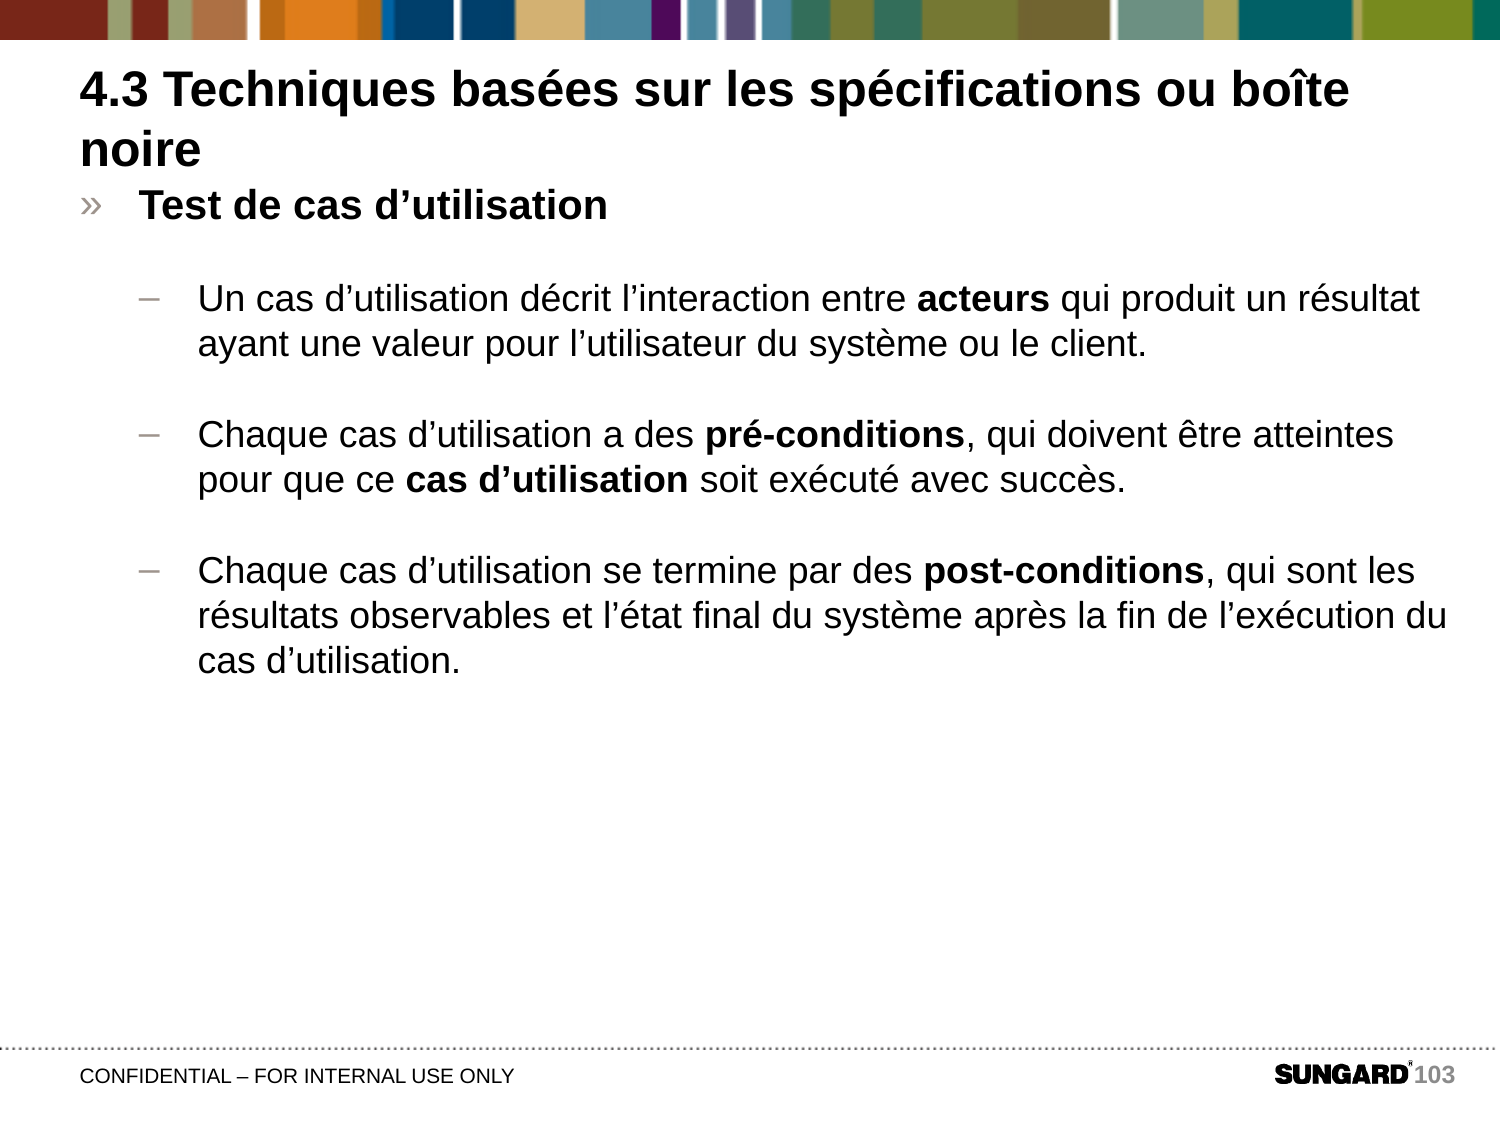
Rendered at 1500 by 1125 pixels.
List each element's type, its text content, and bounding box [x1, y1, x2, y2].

picture [0, 0, 1500, 40]
picture [0, 1043, 1500, 1050]
slide_number 103 [1396, 1058, 1456, 1088]
list Test de cas d’utilisation Un cas d’utilisation décrit l’interaction entre acteurs qui produit un résultat ayant une valeur pour l’utilisateur du système ou le client. Chaque cas d’utilisation a des pré-conditions, qui doivent être atteintes pour que ce cas d’utilisation soit exécuté avec succès. Chaque cas d’utilisation se termine par des post-conditions, qui sont les résultats observables et l’état final du système après la fin de l’exécution du cas d’utilisation. [79, 178, 1456, 1038]
picture [1275, 1060, 1396, 1084]
title 4.3 Techniques basées sur les spécifications ou boîte noire [79, 55, 1456, 176]
